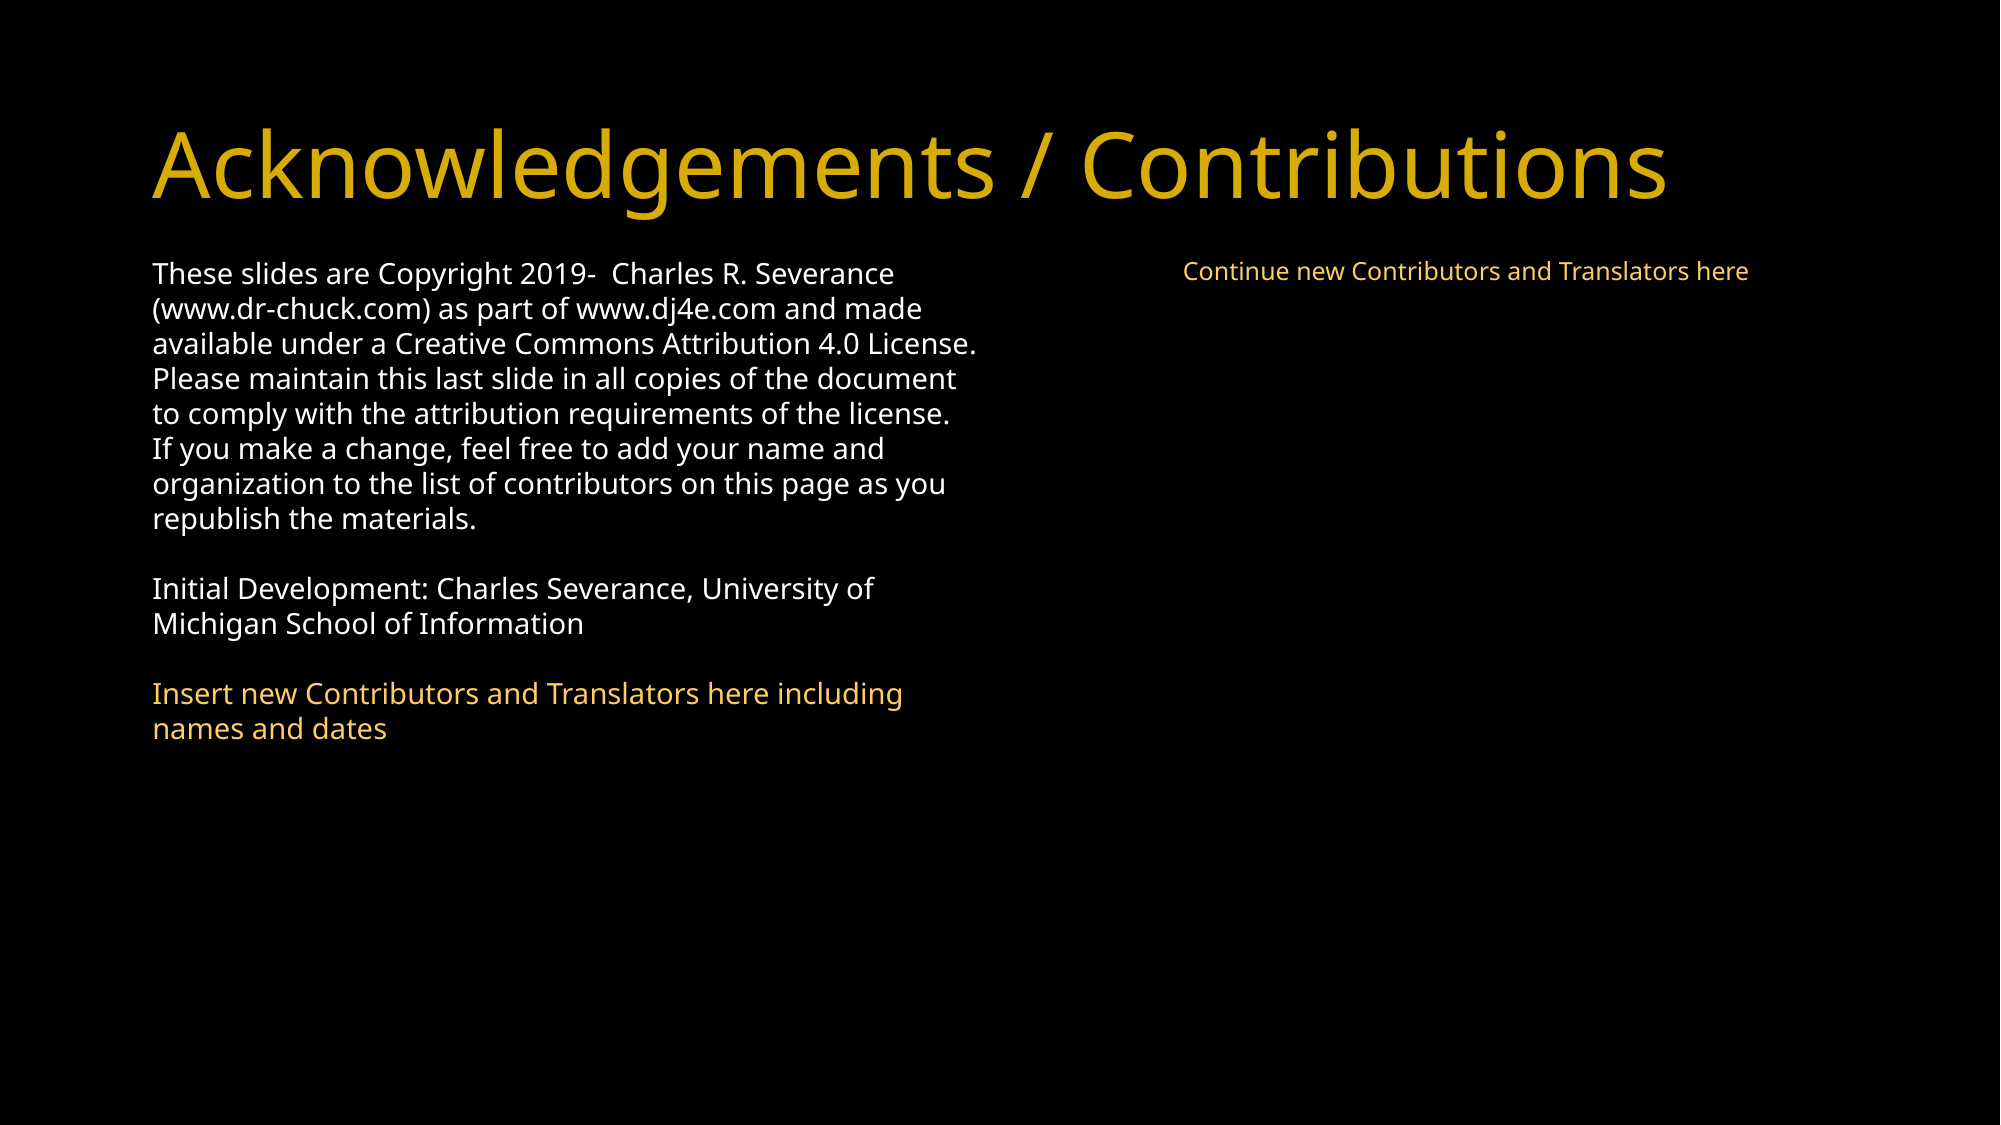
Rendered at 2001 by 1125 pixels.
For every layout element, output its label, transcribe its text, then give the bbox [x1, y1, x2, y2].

title Acknowledgements / Contributions [137, 59, 1863, 278]
text_box Continue new Contributors and Translators here [1035, 248, 1898, 1042]
text_box These slides are Copyright 2019- Charles R. Severance (www.dr-chuck.com) as part of www.dj4e.com and made available under a Creative Commons Attribution 4.0 License. Please maintain this last slide in all copies of the document to comply with the attribution requirements of the license. If you make a change, feel free to add your name and organization to the list of contributors on this page as you republish the materials. Initial Development: Charles Severance, University of Michigan School of Information Insert new Contributors and Translators here including names and dates [137, 248, 1000, 997]
